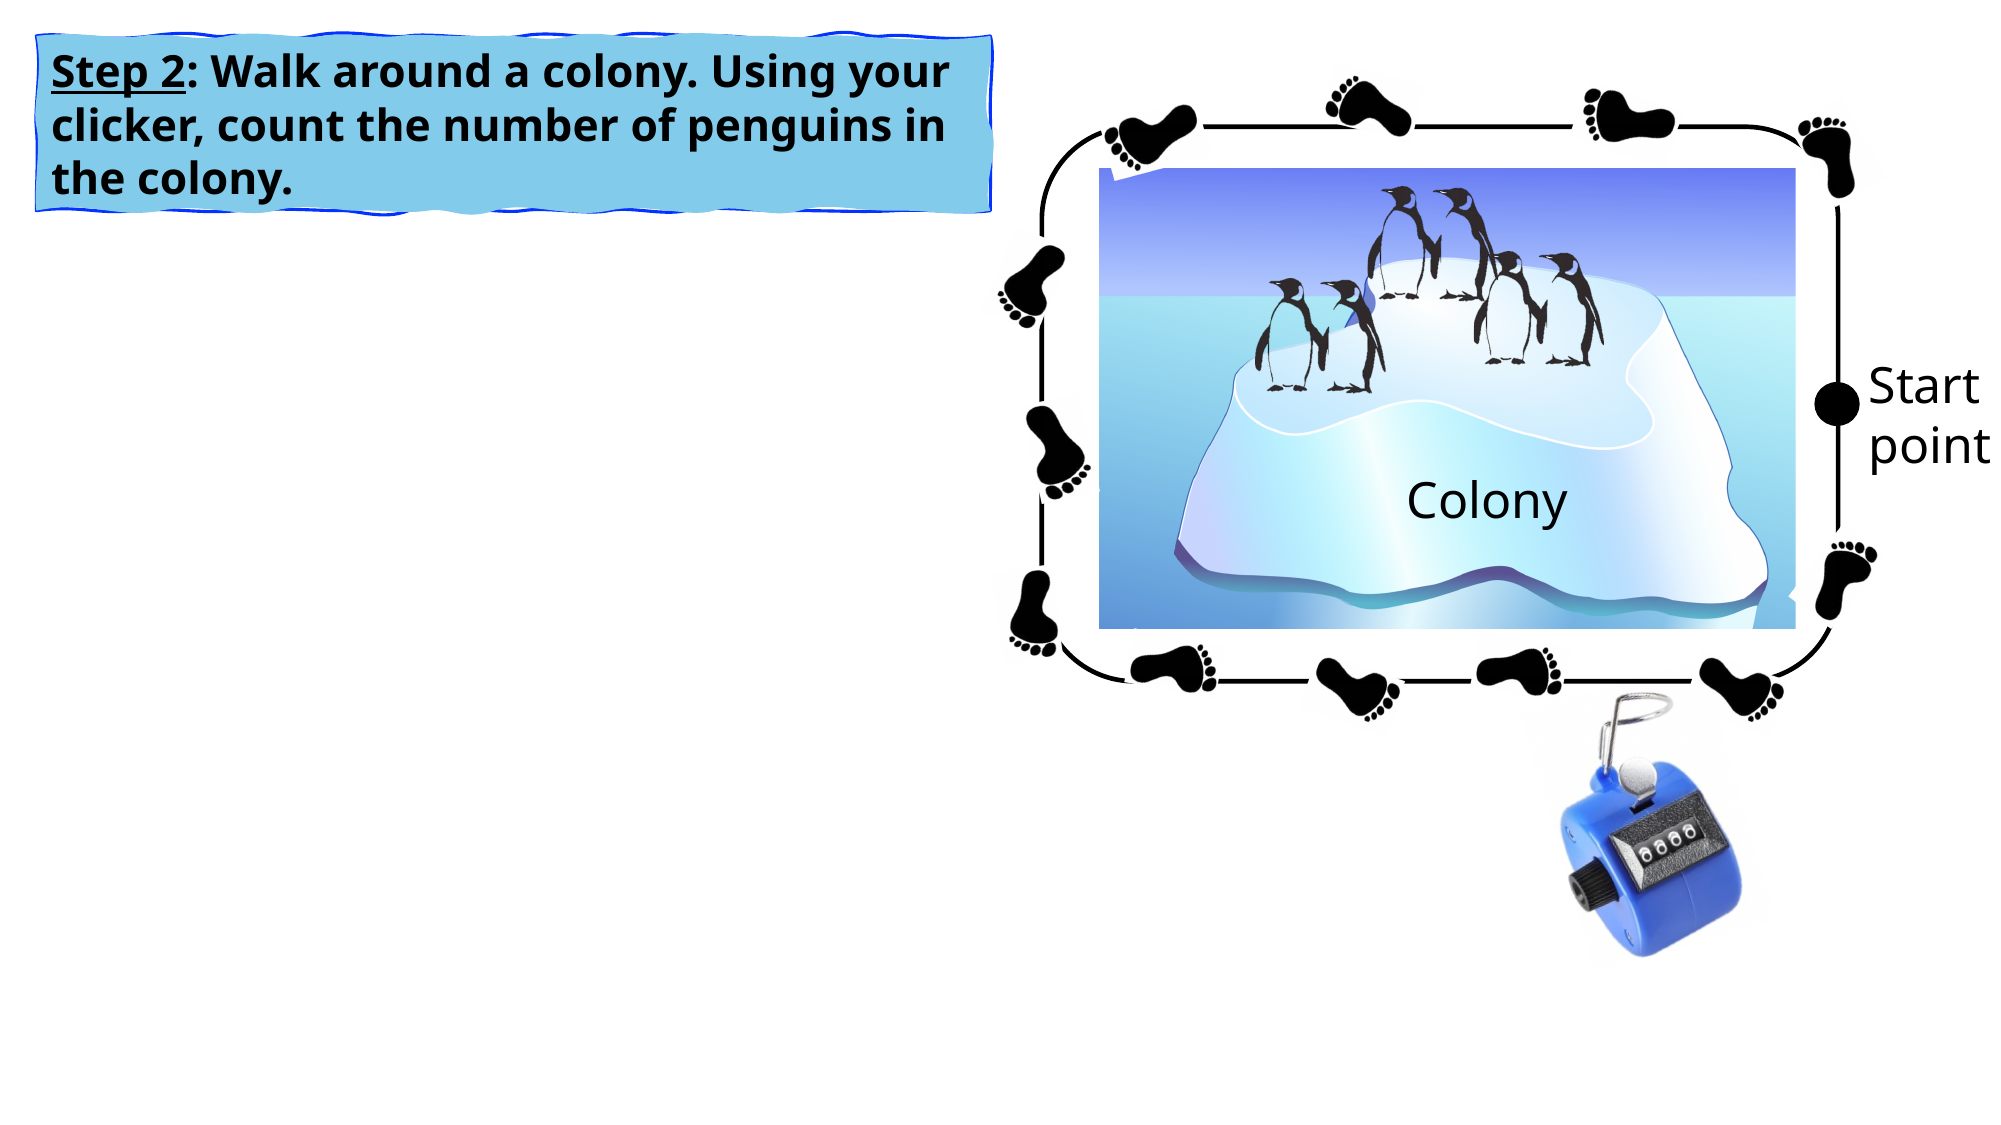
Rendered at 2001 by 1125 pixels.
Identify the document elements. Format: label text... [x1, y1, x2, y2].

picture [1021, 73, 1885, 971]
picture [1322, 56, 1424, 149]
text_box [1041, 132, 1110, 477]
text_box [1185, 126, 1595, 167]
text_box [1548, 604, 1830, 679]
text_box [1815, 382, 1848, 426]
text_box Step 2: Walk around a colony. Using your clicker, count the number of penguins in the colony. [35, 32, 994, 215]
text_box [1202, 630, 1492, 682]
picture [982, 227, 1071, 333]
text_box [1041, 492, 1133, 681]
picture [1790, 99, 1886, 206]
picture [992, 565, 1062, 663]
picture [1300, 647, 1404, 740]
text_box [1665, 126, 1839, 583]
text_box Start point [1848, 333, 2000, 494]
